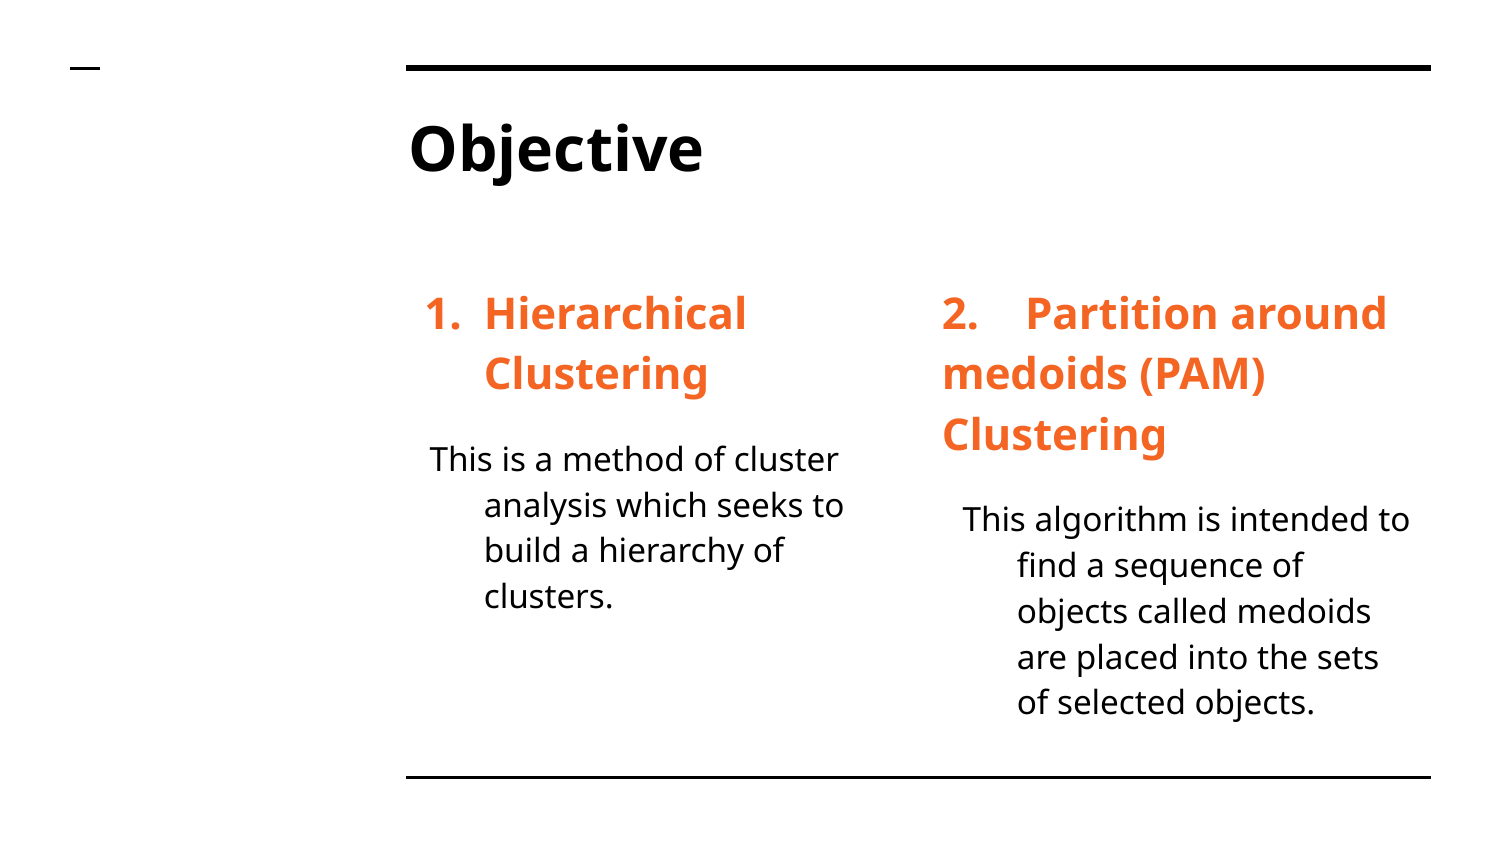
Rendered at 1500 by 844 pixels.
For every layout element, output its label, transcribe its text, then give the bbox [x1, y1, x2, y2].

list 2. Partition around medoids (PAM) Clustering This algorithm is intended to find a sequence of objects called medoids are placed into the sets of selected objects. [926, 262, 1431, 756]
title Objective [393, 94, 1431, 199]
list Hierarchical Clustering This is a method of cluster analysis which seeks to build a hierarchy of clusters. [393, 262, 898, 756]
